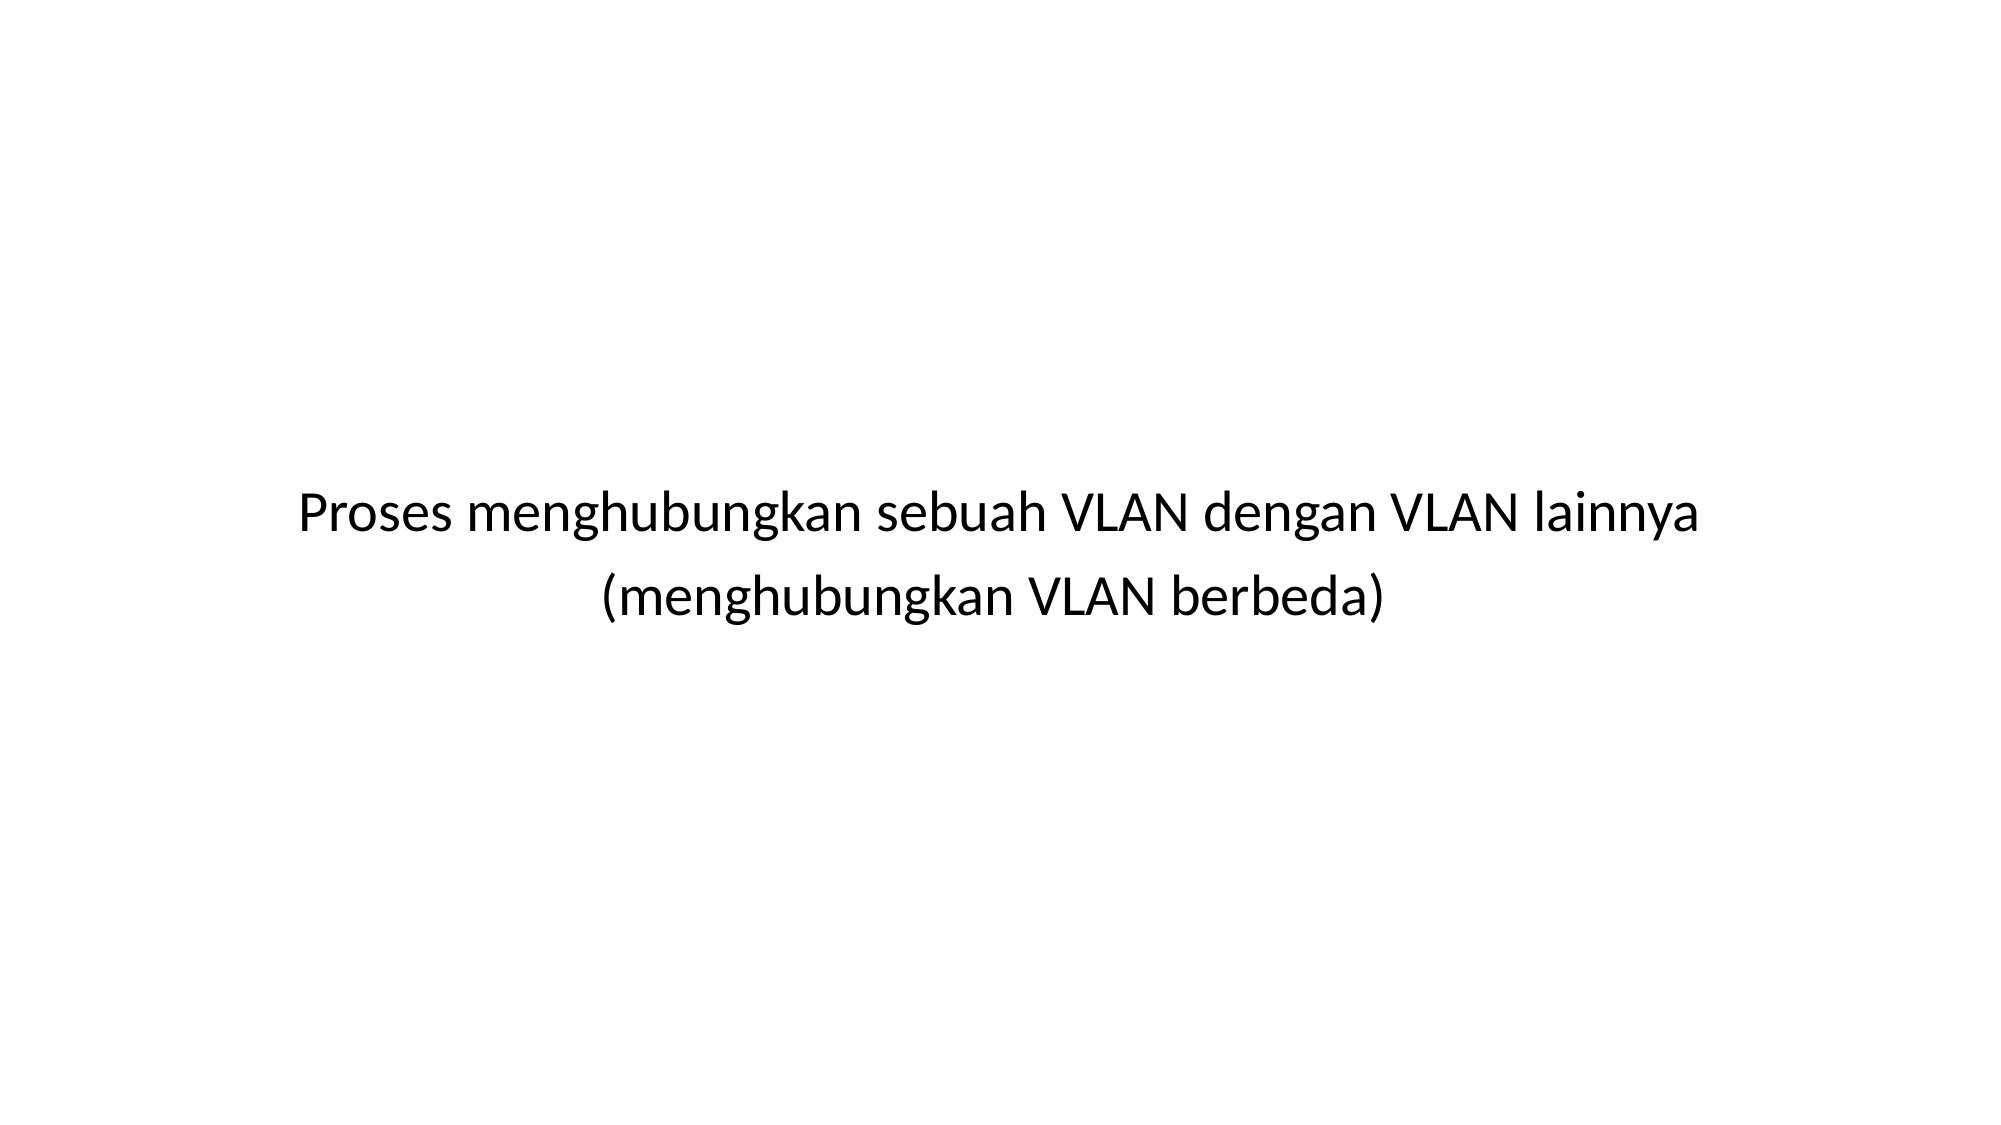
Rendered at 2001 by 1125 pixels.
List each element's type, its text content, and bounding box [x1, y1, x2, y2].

list Proses menghubungkan sebuah VLAN dengan VLAN lainnya (menghubungkan VLAN berbeda) [137, 299, 1863, 1014]
